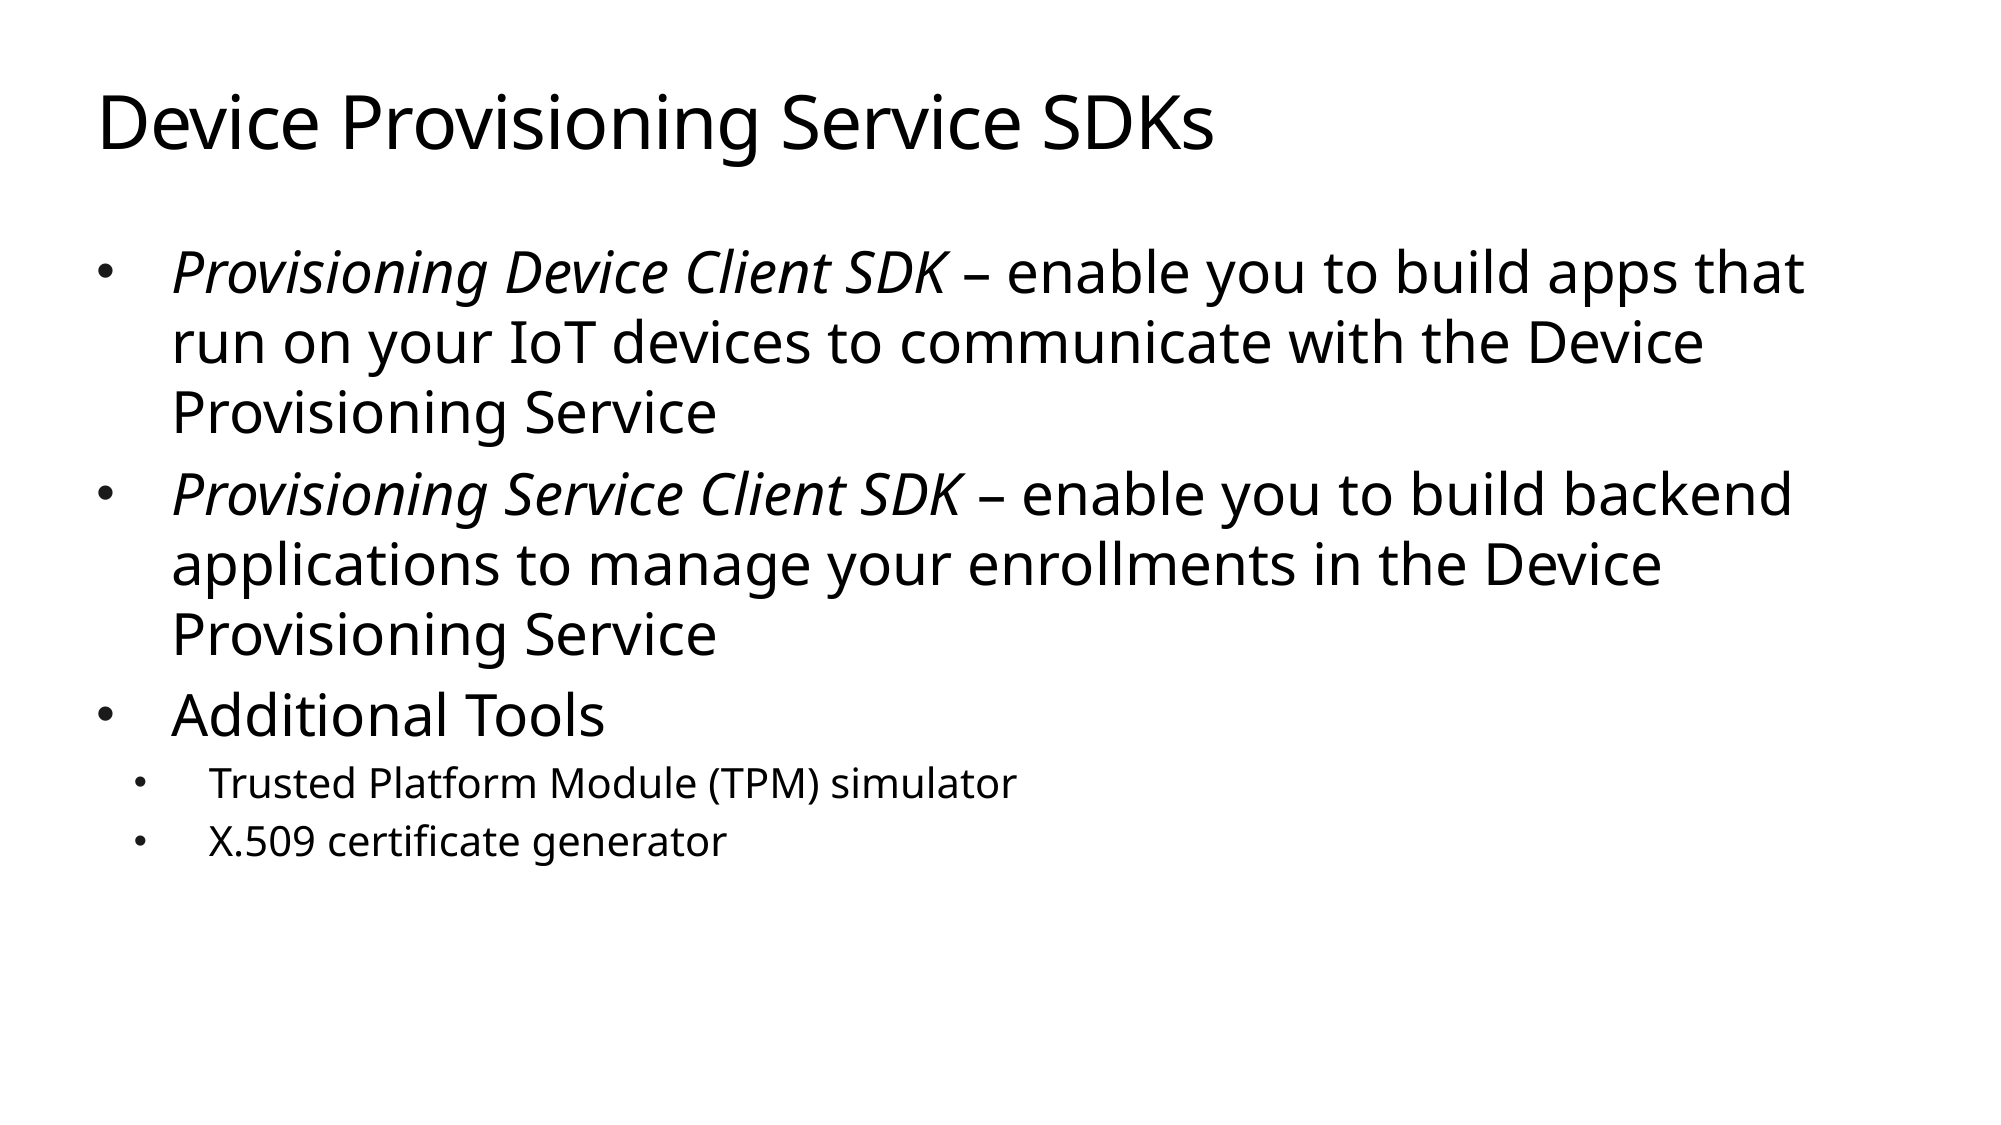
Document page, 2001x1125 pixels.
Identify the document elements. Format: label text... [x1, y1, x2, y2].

list Provisioning Device Client SDK – enable you to build apps that run on your IoT devices to communicate with the Device Provisioning Service Provisioning Service Client SDK – enable you to build backend applications to manage your enrollments in the Device Provisioning Service Additional Tools Trusted Platform Module (TPM) simulator X.509 certificate generator [96, 235, 1904, 880]
title Device Provisioning Service SDKs [96, 75, 1904, 166]
